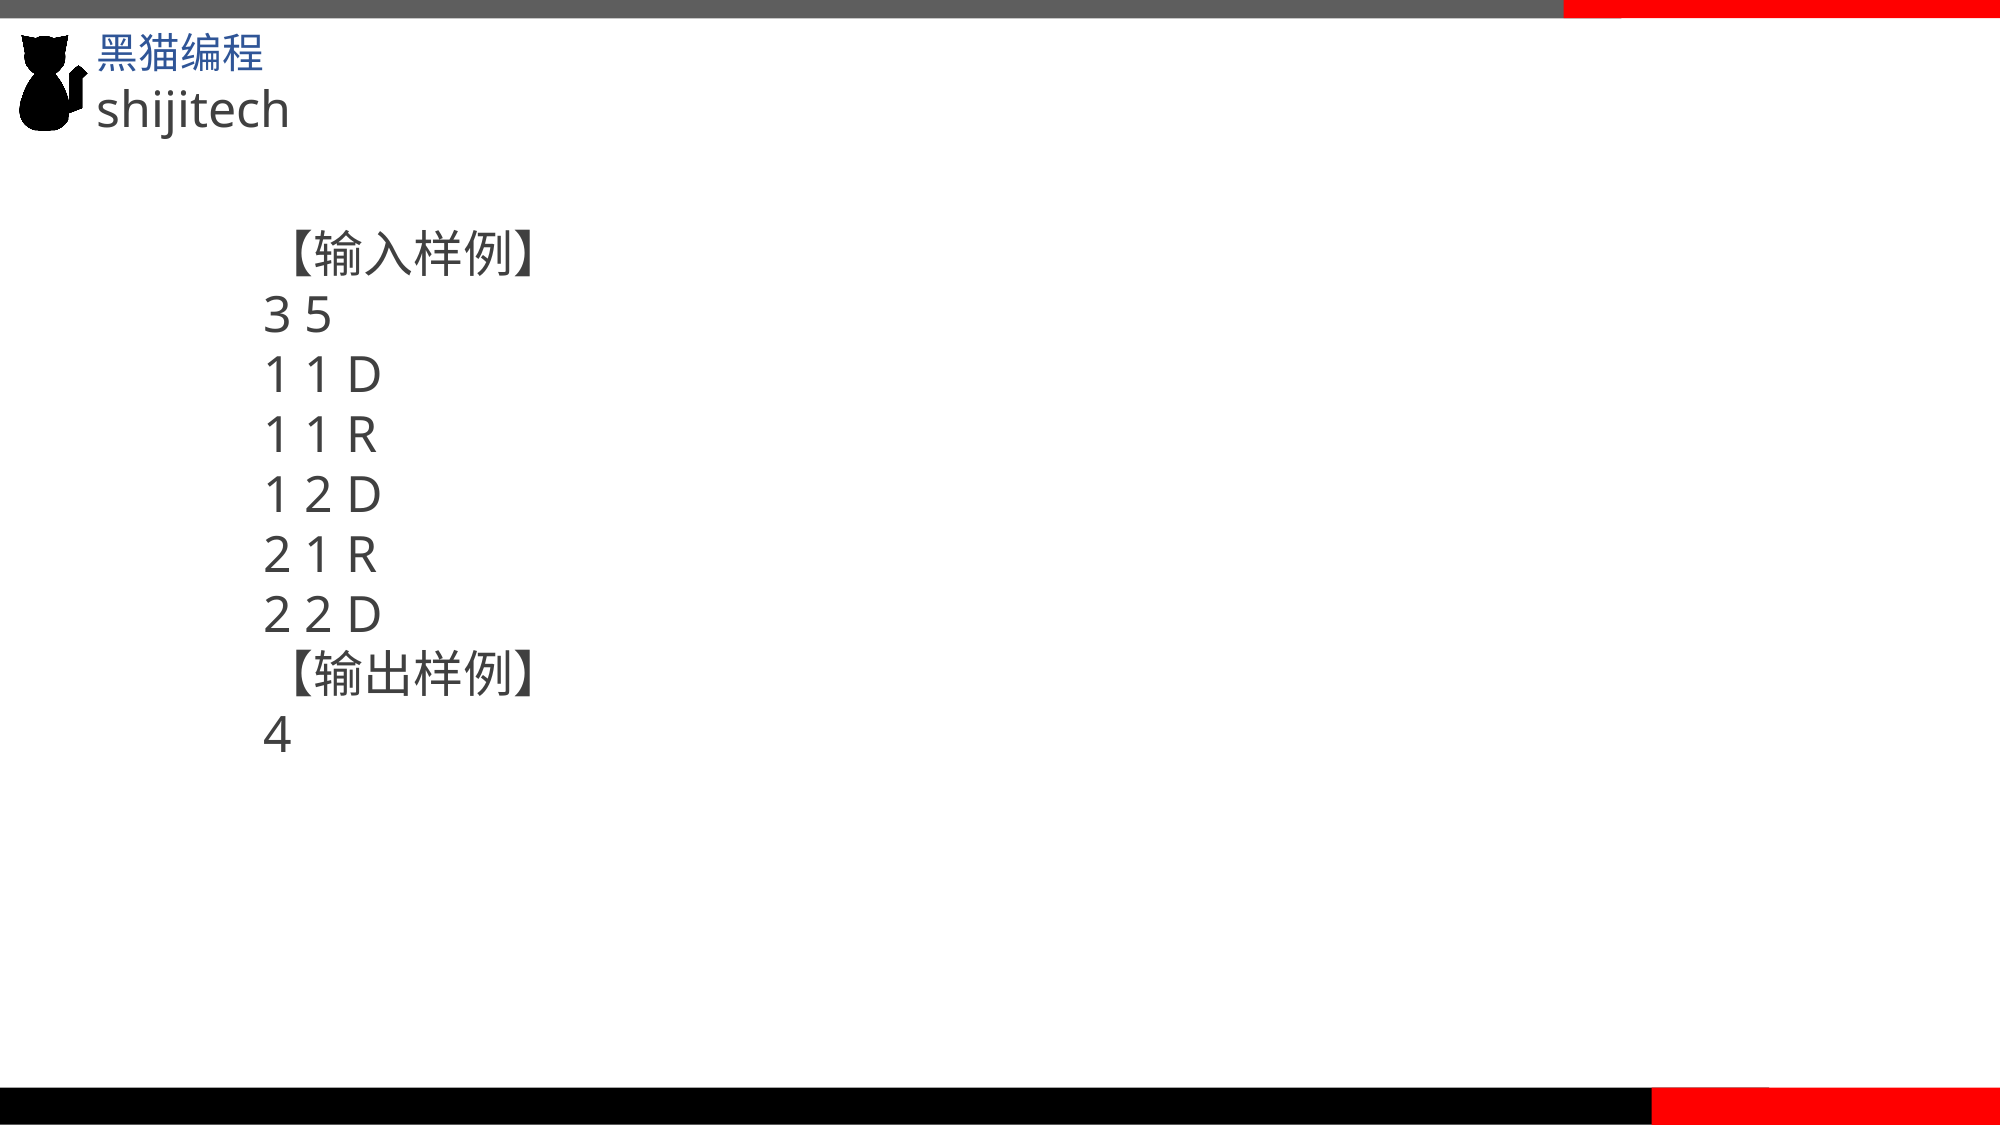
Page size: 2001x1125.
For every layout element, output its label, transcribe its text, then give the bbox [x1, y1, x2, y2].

text_box 【输入样例】 3 5 1 1 D 1 1 R 1 2 D 2 1 R 2 2 D 【输出样例】 4 [248, 214, 669, 770]
picture [5, 35, 101, 131]
